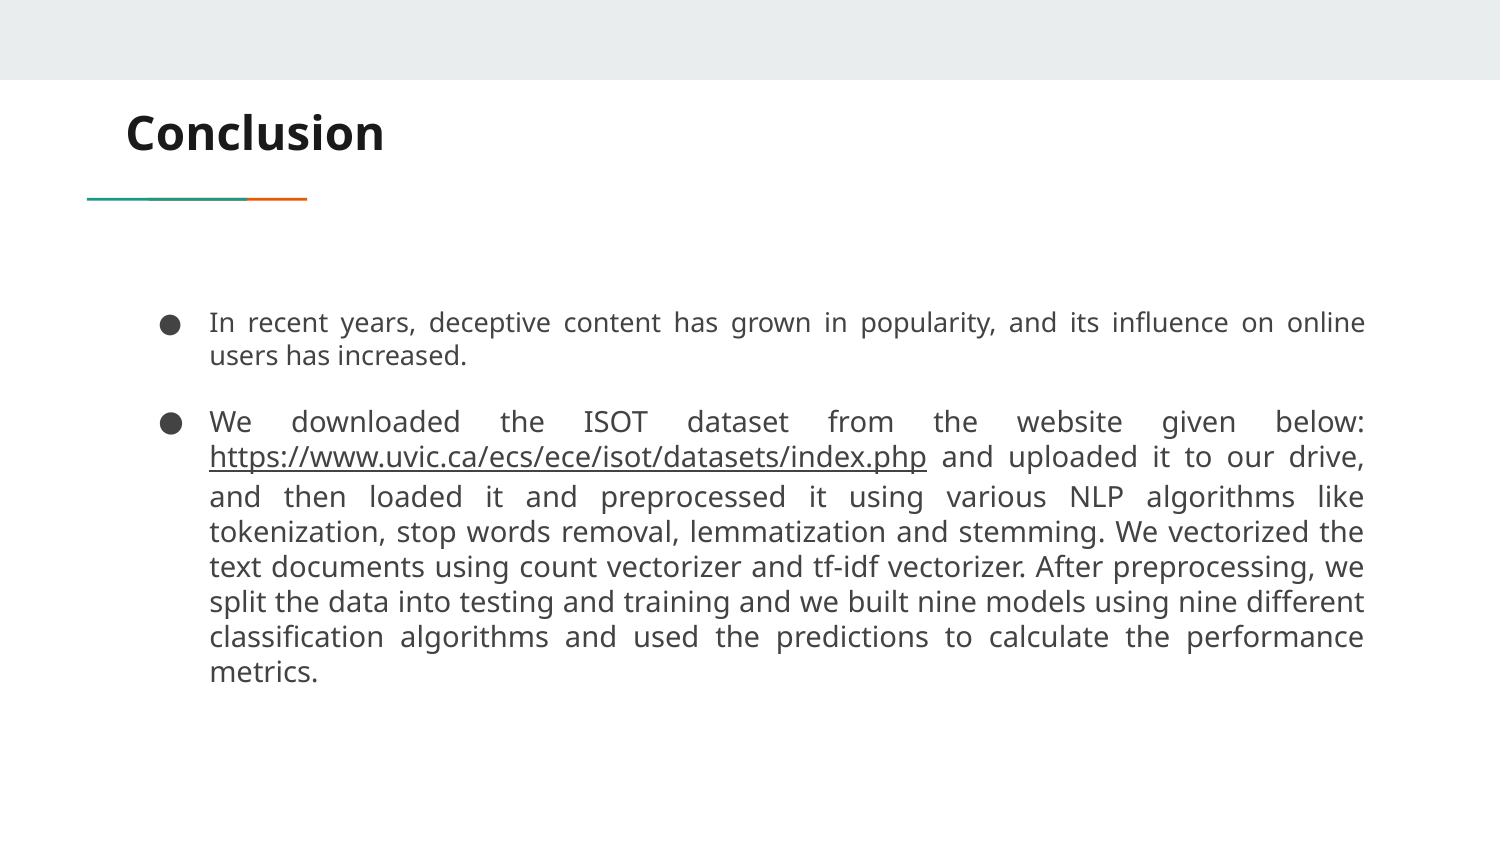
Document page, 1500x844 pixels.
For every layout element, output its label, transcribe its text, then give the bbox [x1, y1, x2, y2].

list In recent years, deceptive content has grown in popularity, and its influence on online users has increased. We downloaded the ISOT dataset from the website given below: https://www.uvic.ca/ecs/ece/isot/datasets/index.php and uploaded it to our drive, and then loaded it and preprocessed it using various NLP algorithms like tokenization, stop words removal, lemmatization and stemming. We vectorized the text documents using count vectorizer and tf-idf vectorizer. After preprocessing, we split the data into testing and training and we built nine models using nine different classification algorithms and used the predictions to calculate the performance metrics. [119, 291, 1381, 767]
title Conclusion [110, 87, 1372, 176]
